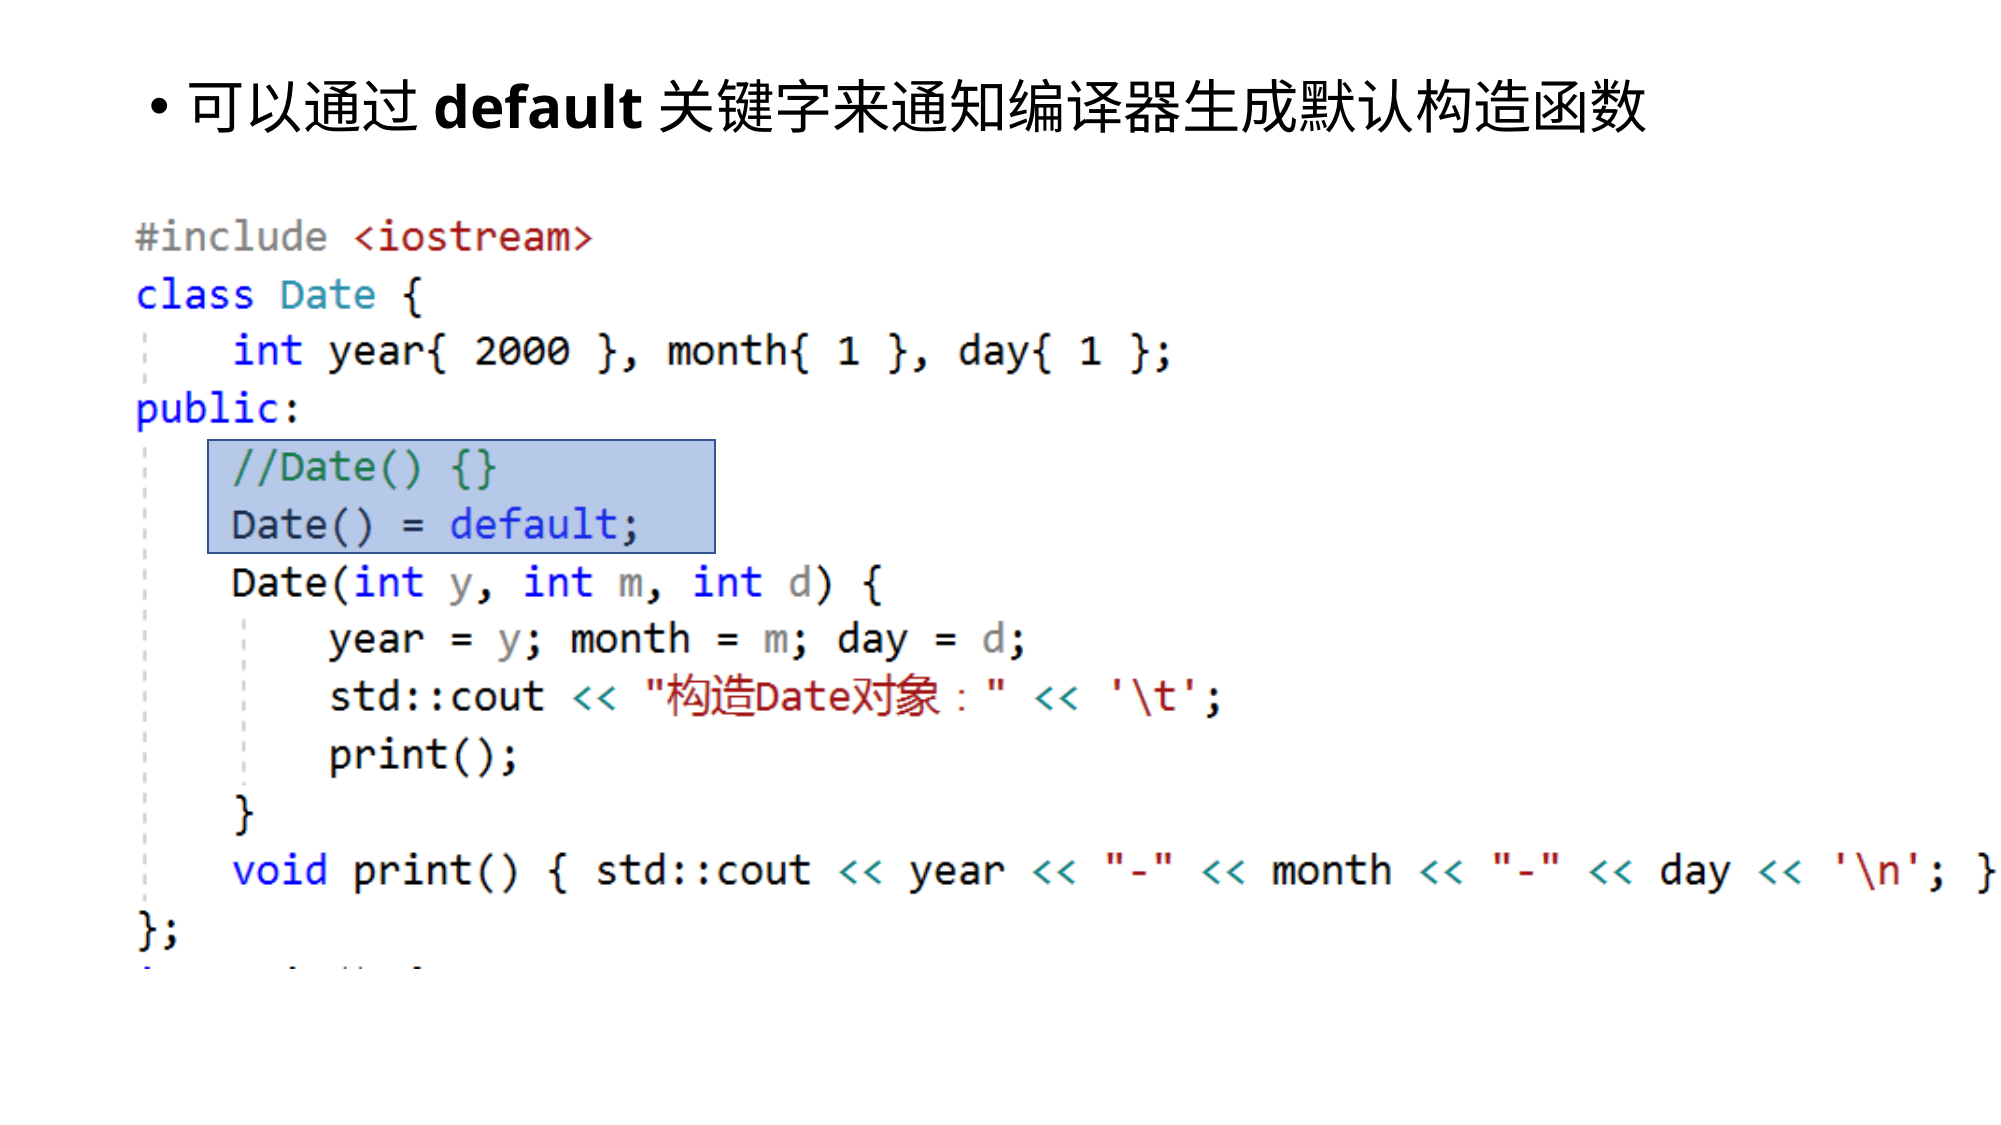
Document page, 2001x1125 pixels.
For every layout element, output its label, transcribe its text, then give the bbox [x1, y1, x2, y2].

list 可以通过default关键字来通知编译器生成默认构造函数 [134, 48, 1860, 210]
picture [132, 210, 2000, 969]
